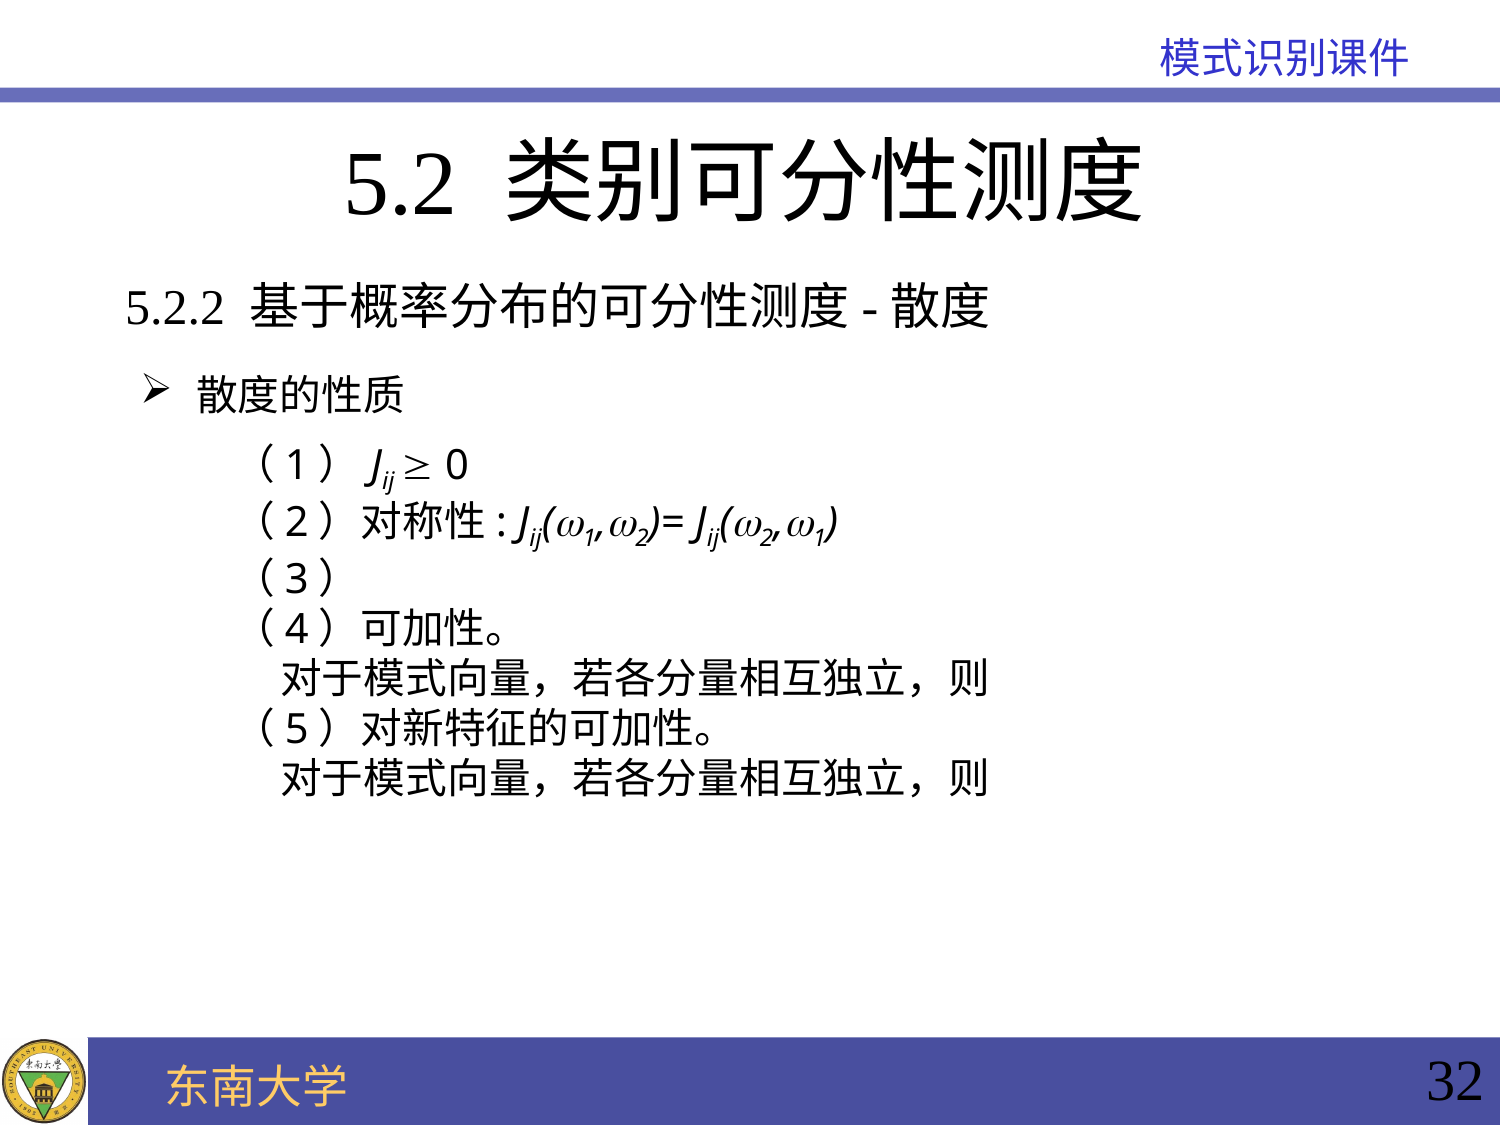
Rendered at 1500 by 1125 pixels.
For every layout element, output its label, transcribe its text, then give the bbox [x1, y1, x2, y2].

title 5.2 类别可分性测度 [112, 99, 1376, 256]
text_box 散度的性质 [125, 361, 420, 427]
text_box 32 [1411, 1034, 1500, 1120]
picture [0, 1038, 88, 1125]
text_box 5.2.2 基于概率分布的可分性测度-散度 [110, 267, 1006, 342]
